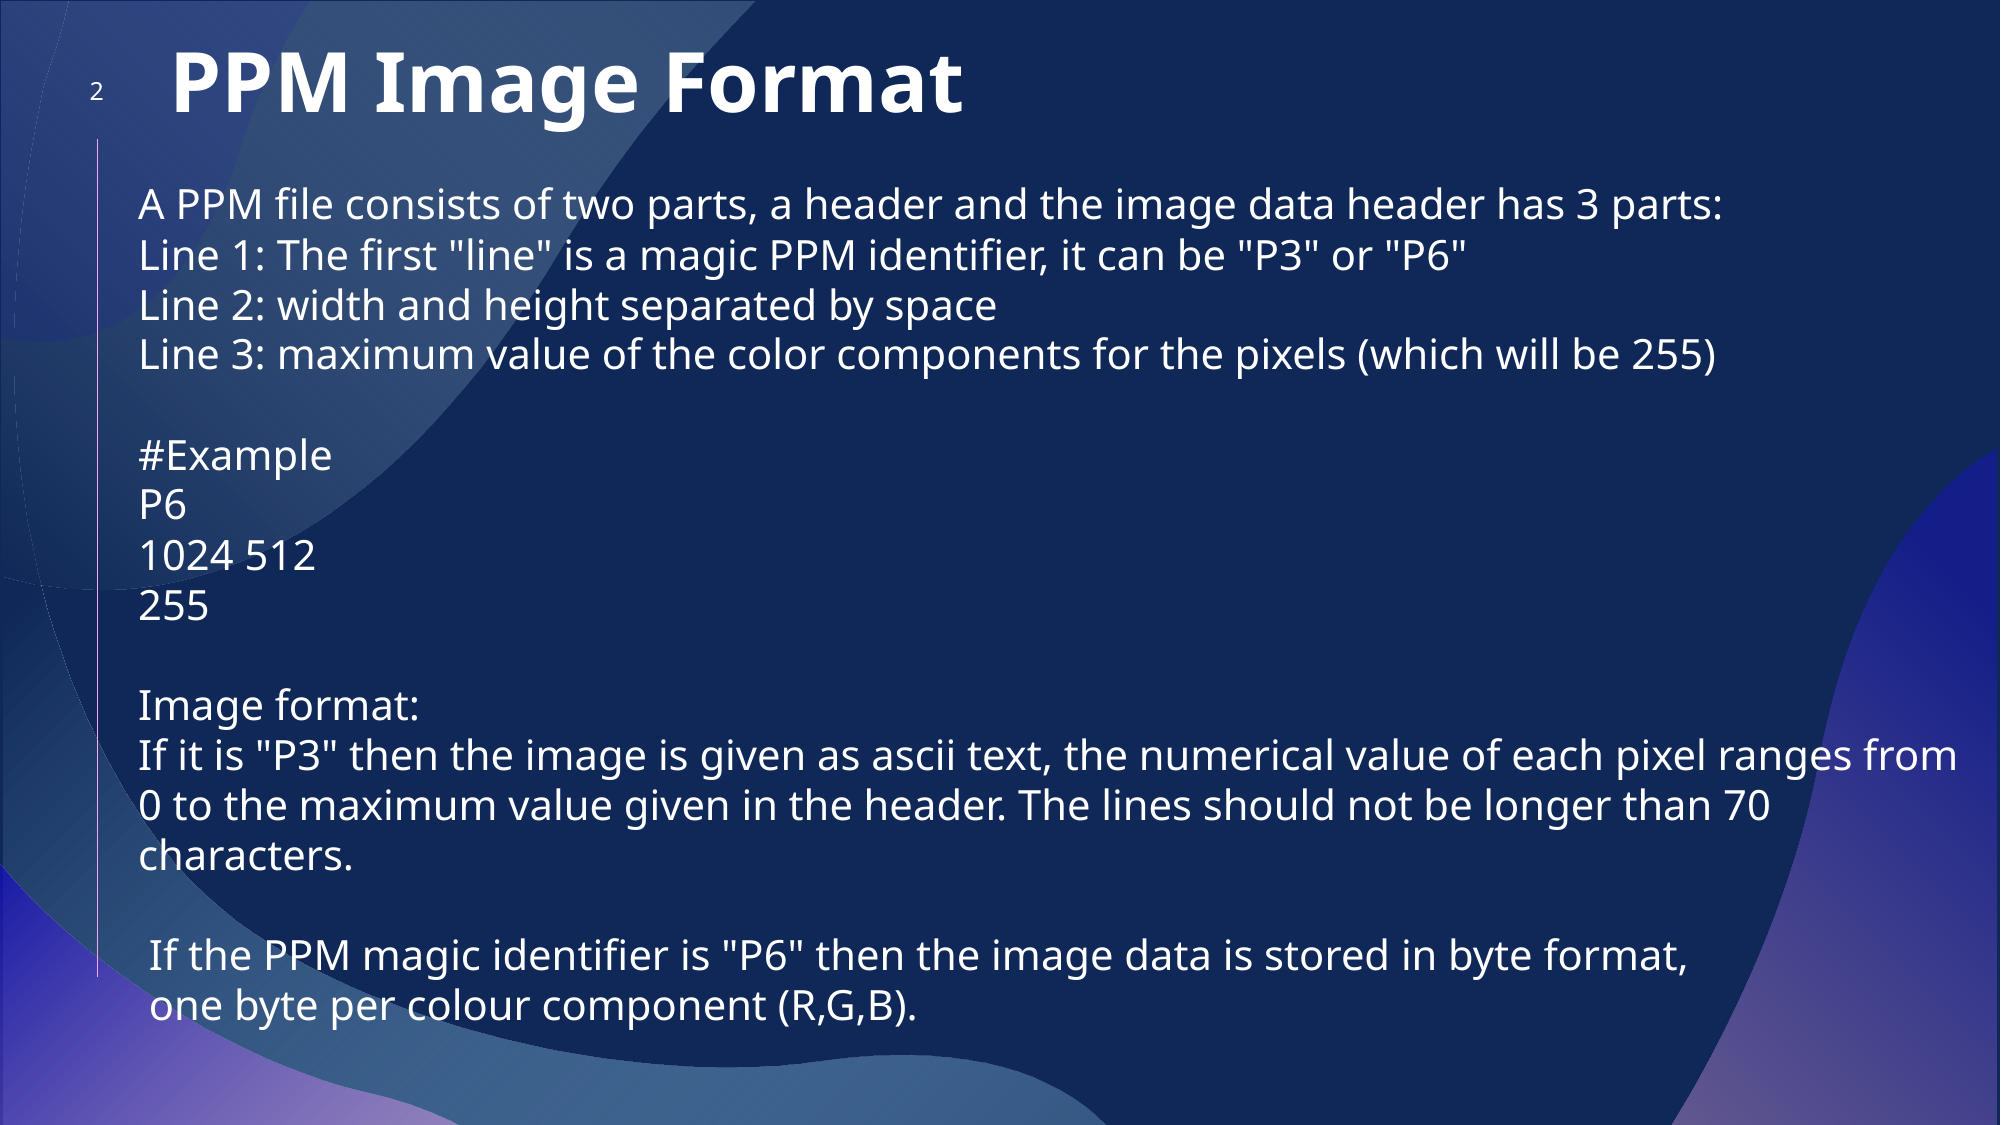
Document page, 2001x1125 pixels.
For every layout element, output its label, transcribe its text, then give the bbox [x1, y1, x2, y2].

title PPM Image Format [154, 0, 1611, 139]
text_box A PPM file consists of two parts, a header and the image data header has 3 parts: Line 1: The first "line" is a magic PPM identifier, it can be "P3" or "P6" Line 2: width and height separated by space Line 3: maximum value of the color components for the pixels (which will be 255) #Example P6 1024 512 255 Image format: If it is "P3" then the image is given as ascii text, the numerical value of each pixel ranges from 0 to the maximum value given in the header. The lines should not be longer than 70 characters. If the PPM magic identifier is "P6" then the image data is stored in byte format, one byte per colour component (R,G,B). [123, 163, 1976, 1044]
slide_number 2 [53, 67, 140, 119]
